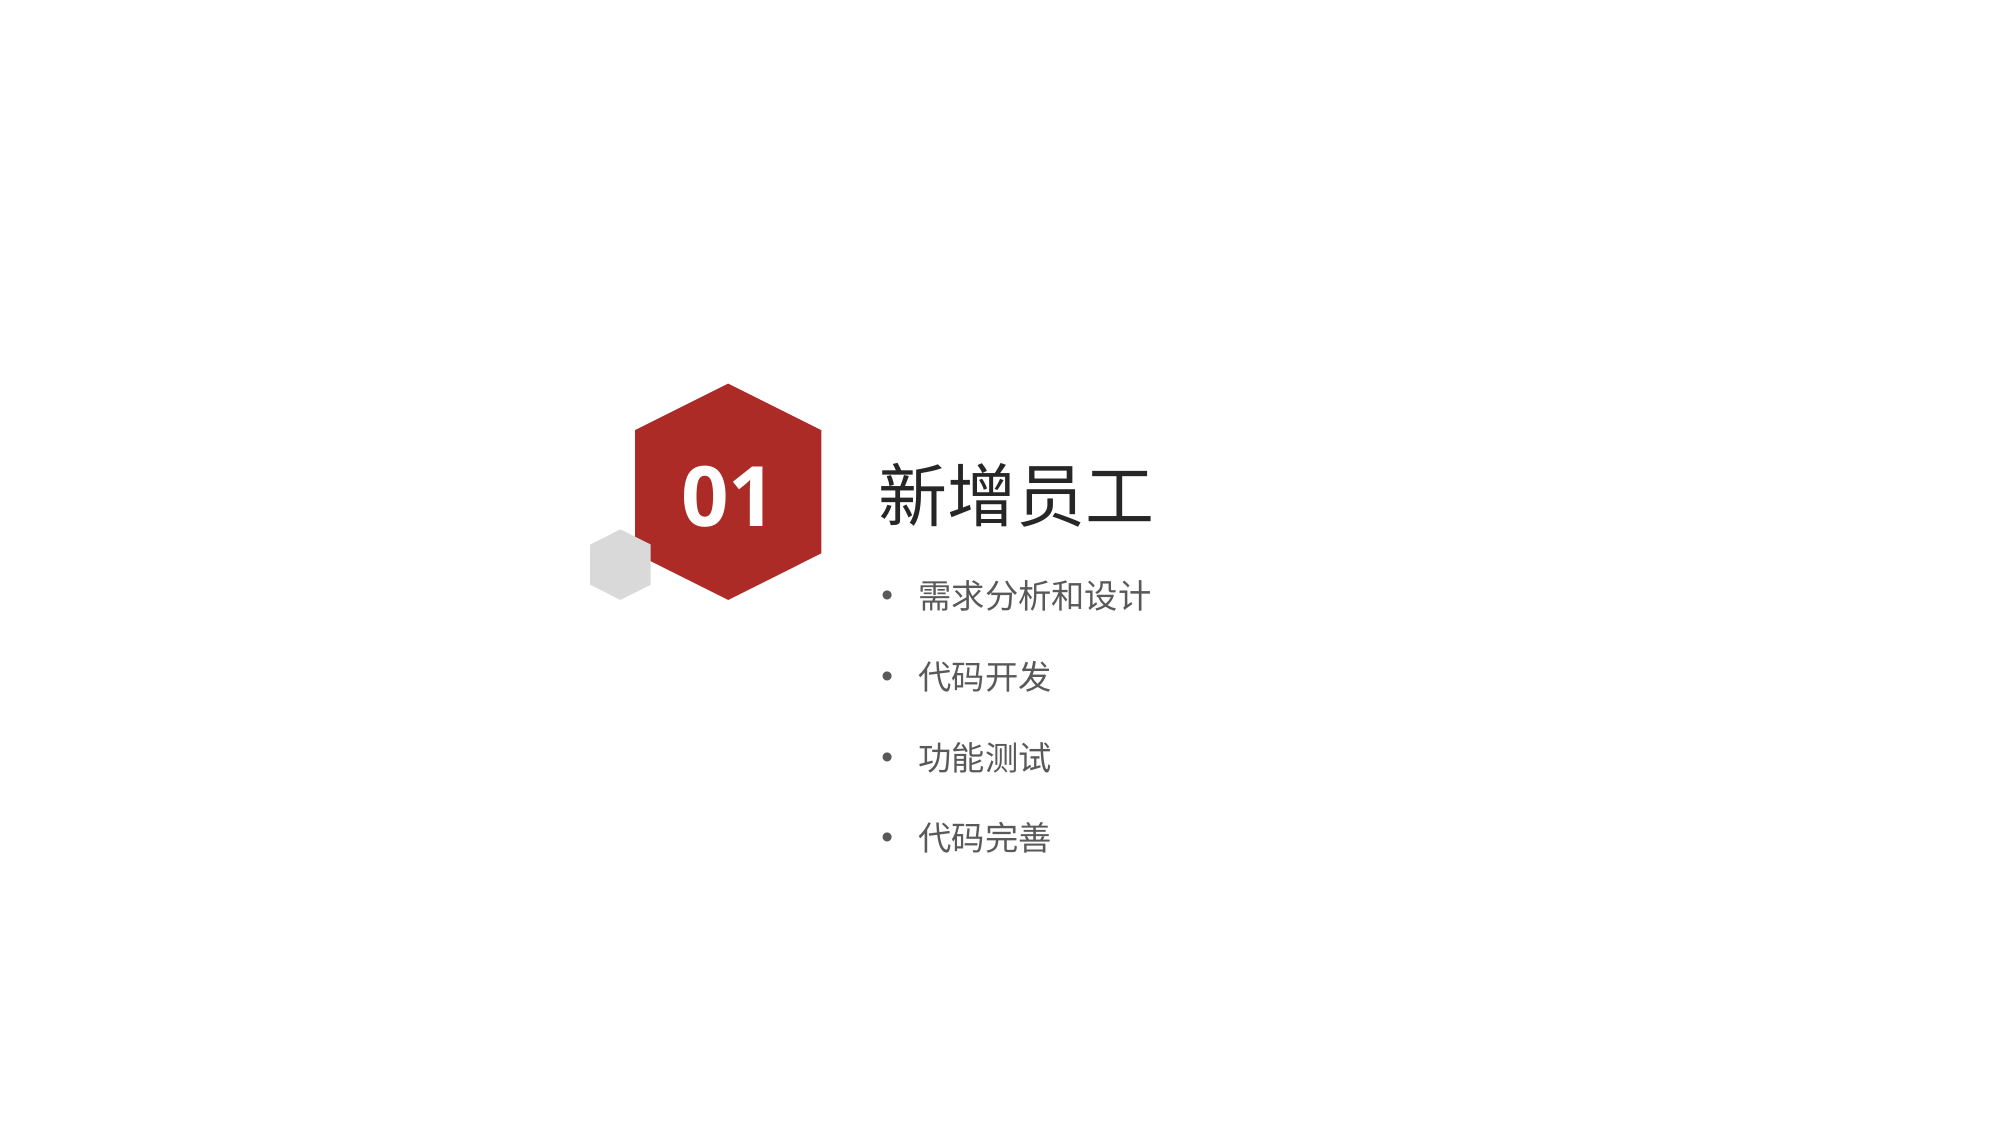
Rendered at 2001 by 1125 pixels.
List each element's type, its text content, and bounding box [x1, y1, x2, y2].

list 01 [636, 404, 822, 594]
title 新增员工 [863, 454, 1534, 545]
list 需求分析和设计 代码开发 功能测试 代码完善 [866, 548, 1764, 876]
